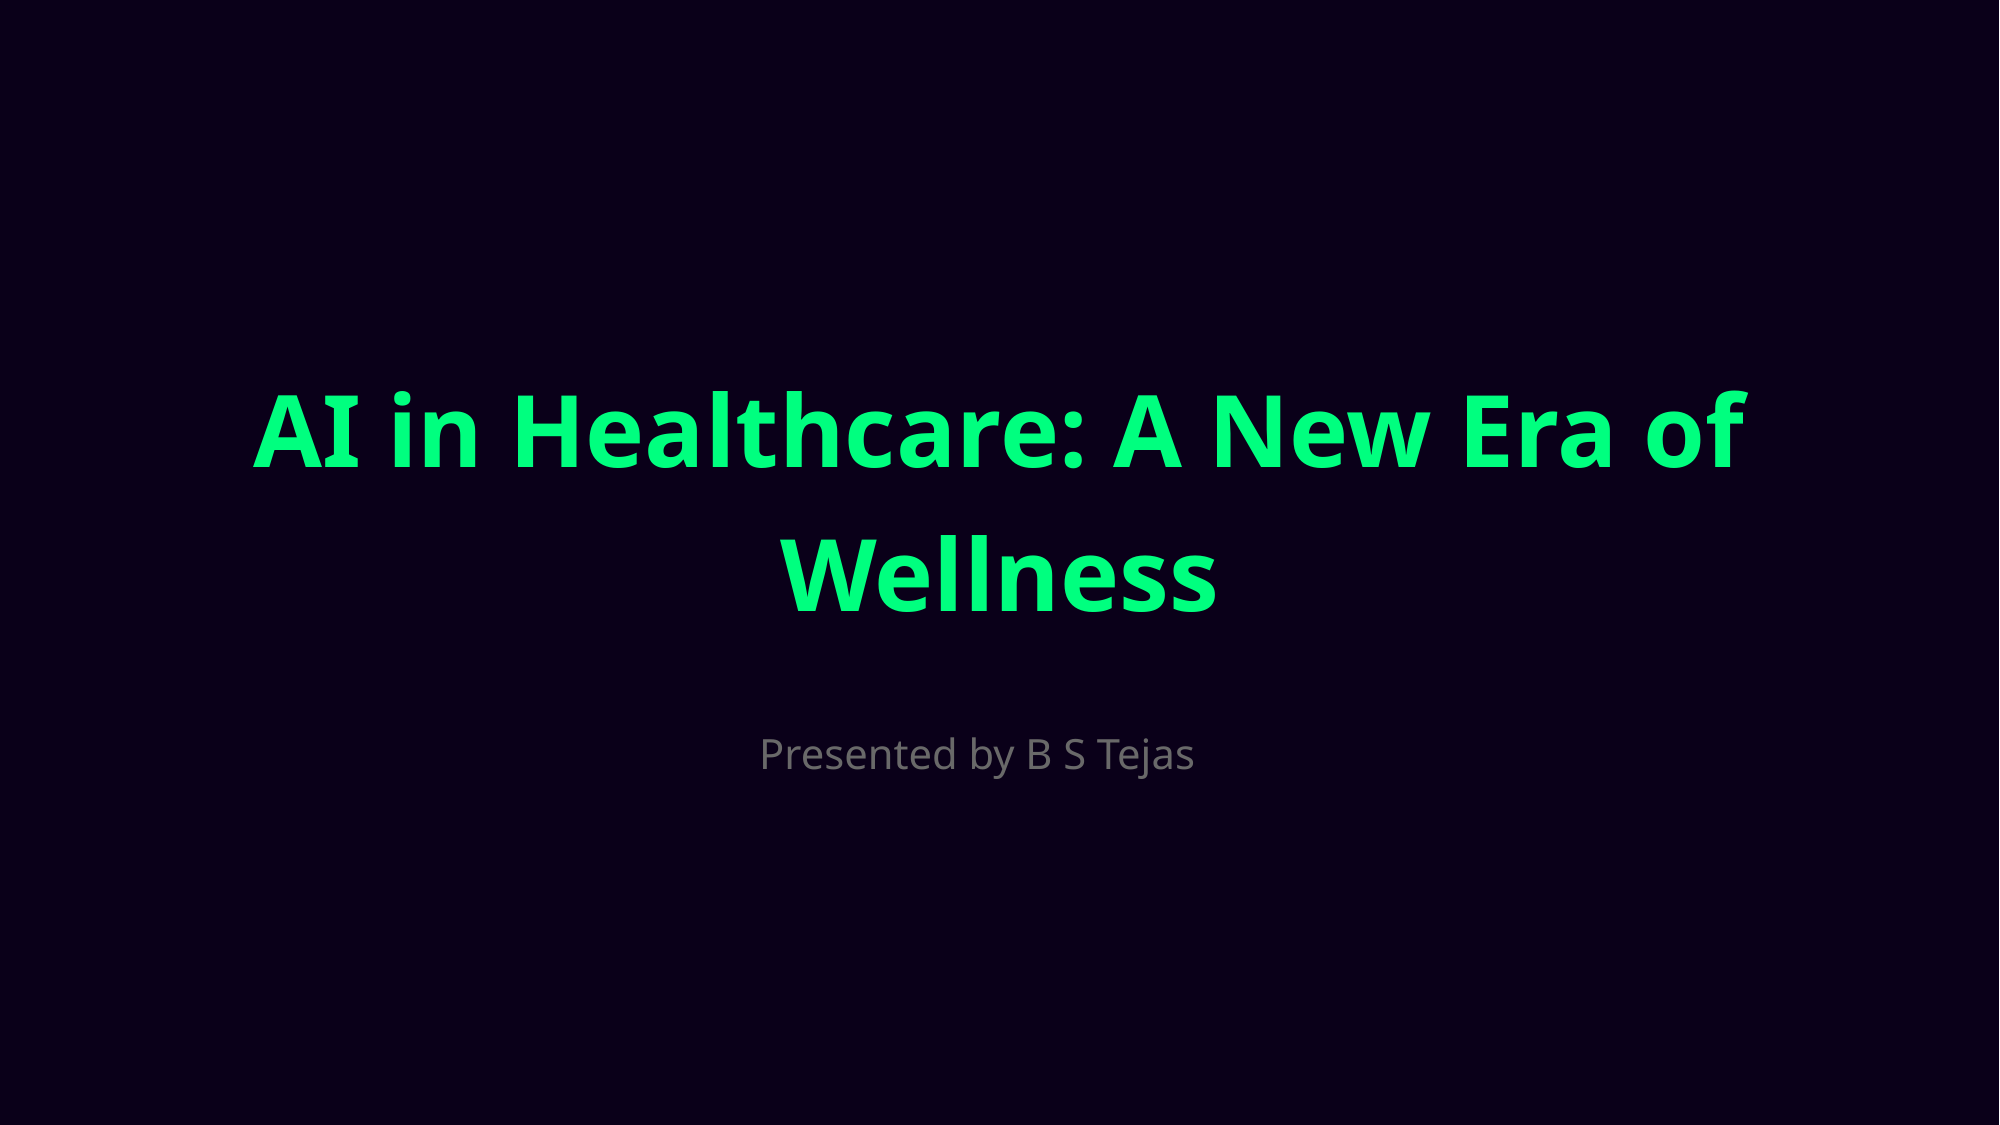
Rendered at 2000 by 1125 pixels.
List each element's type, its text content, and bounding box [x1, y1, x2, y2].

text_box Presented by B S Tejas [744, 720, 1211, 785]
text_box AI in Healthcare: A New Era of Wellness [149, 336, 1850, 639]
